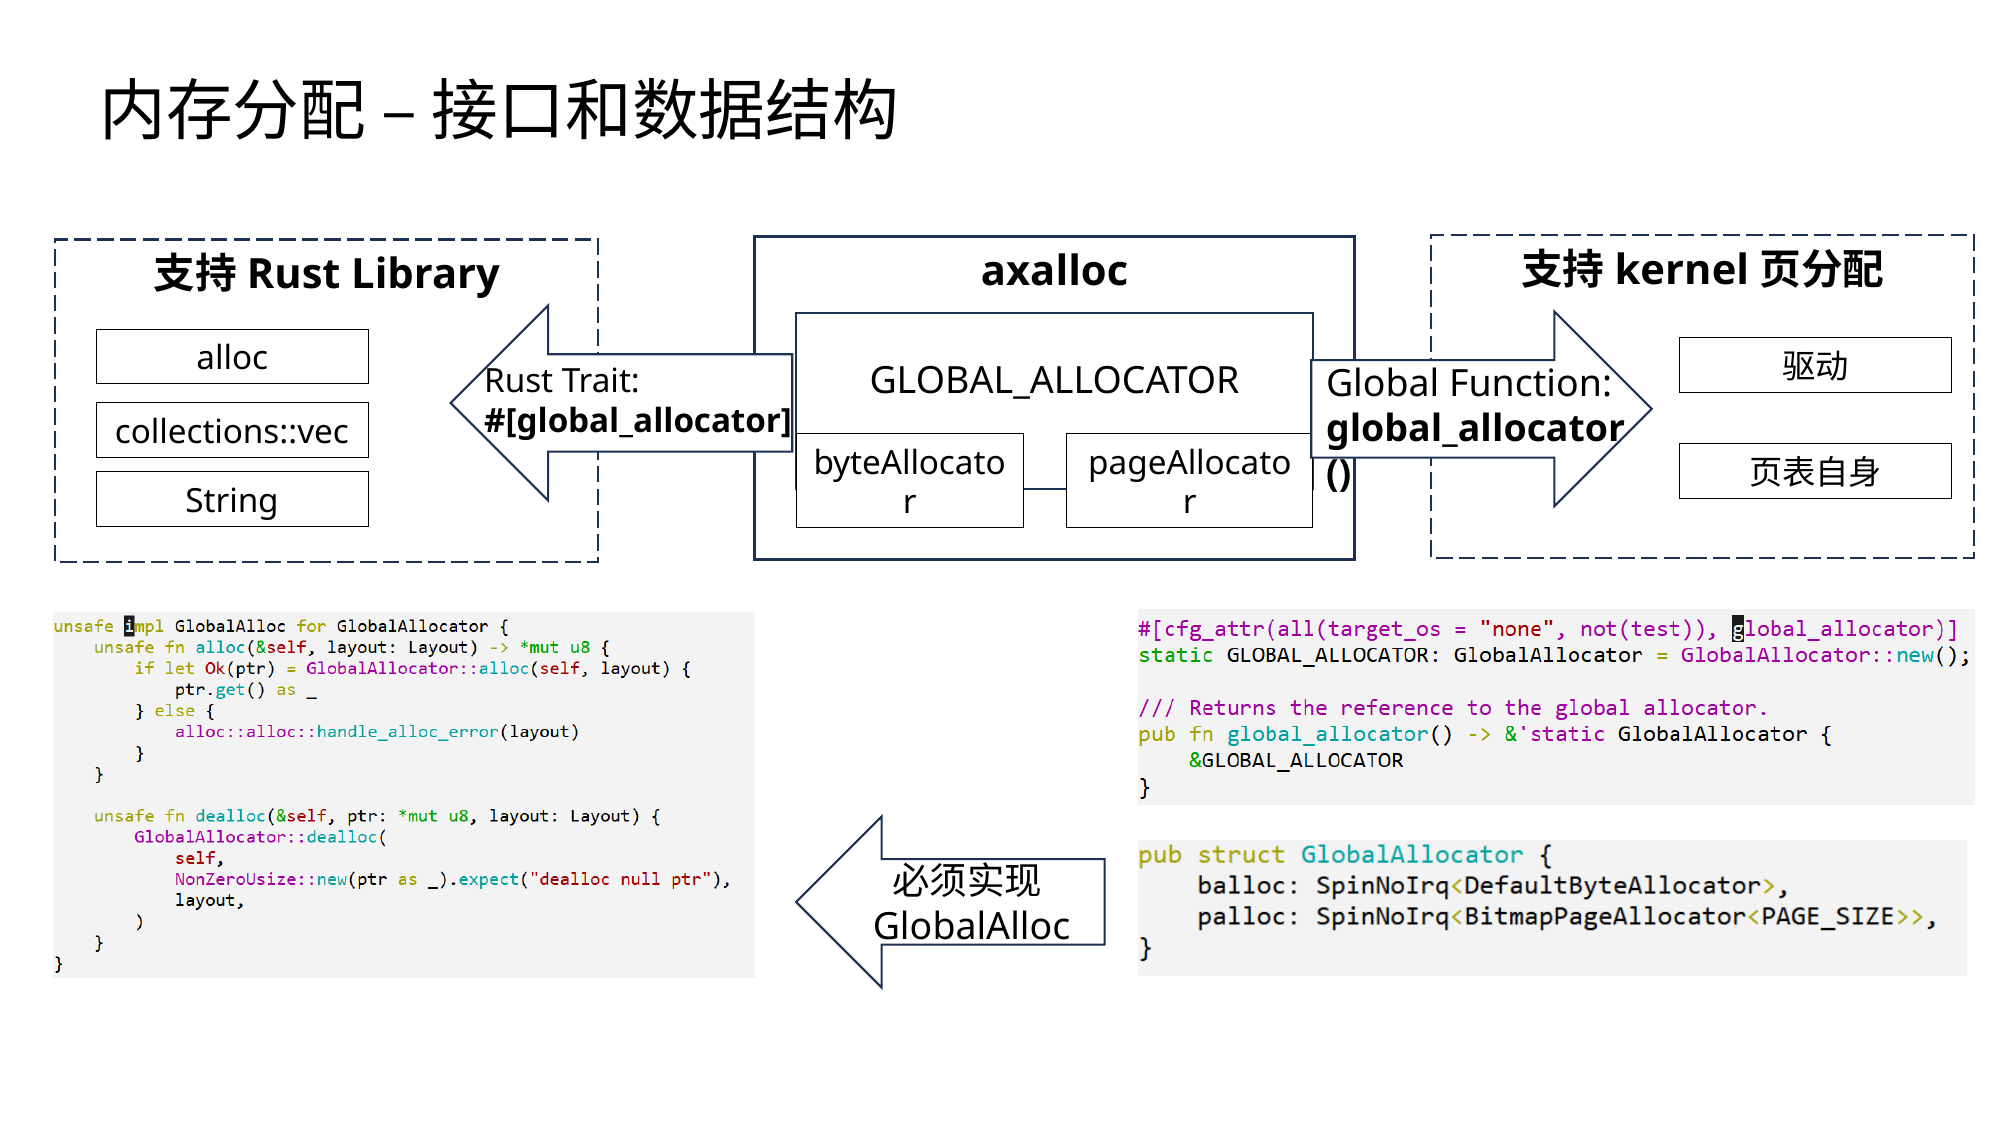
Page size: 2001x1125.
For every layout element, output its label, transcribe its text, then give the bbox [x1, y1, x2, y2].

picture [53, 612, 755, 978]
text_box byteAllocator [796, 433, 1024, 528]
text_box 驱动 [1679, 337, 1952, 393]
text_box axalloc [754, 490, 1355, 561]
text_box [1553, 308, 1597, 352]
text_box 必须实现GlobalAlloc [794, 813, 1106, 991]
text_box String [96, 471, 369, 527]
picture [1138, 840, 1967, 976]
text_box alloc [96, 329, 369, 384]
text_box 支持kernel页分配 [1430, 234, 1975, 559]
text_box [450, 305, 811, 501]
text_box 内存分配 – 接口和数据结构 [84, 60, 1178, 156]
text_box 支持Rust Library [54, 238, 599, 563]
text_box GLOBAL_ALLOCATOR [811, 312, 1314, 490]
text_box [1553, 502, 1561, 509]
text_box Global Function: global_allocator() [1311, 352, 1652, 502]
picture [1138, 609, 1975, 805]
text_box pageAllocator [1066, 433, 1313, 528]
text_box collections::vec [96, 402, 369, 458]
text_box 页表自身 [1679, 443, 1952, 499]
text_box axalloc [754, 236, 1355, 352]
